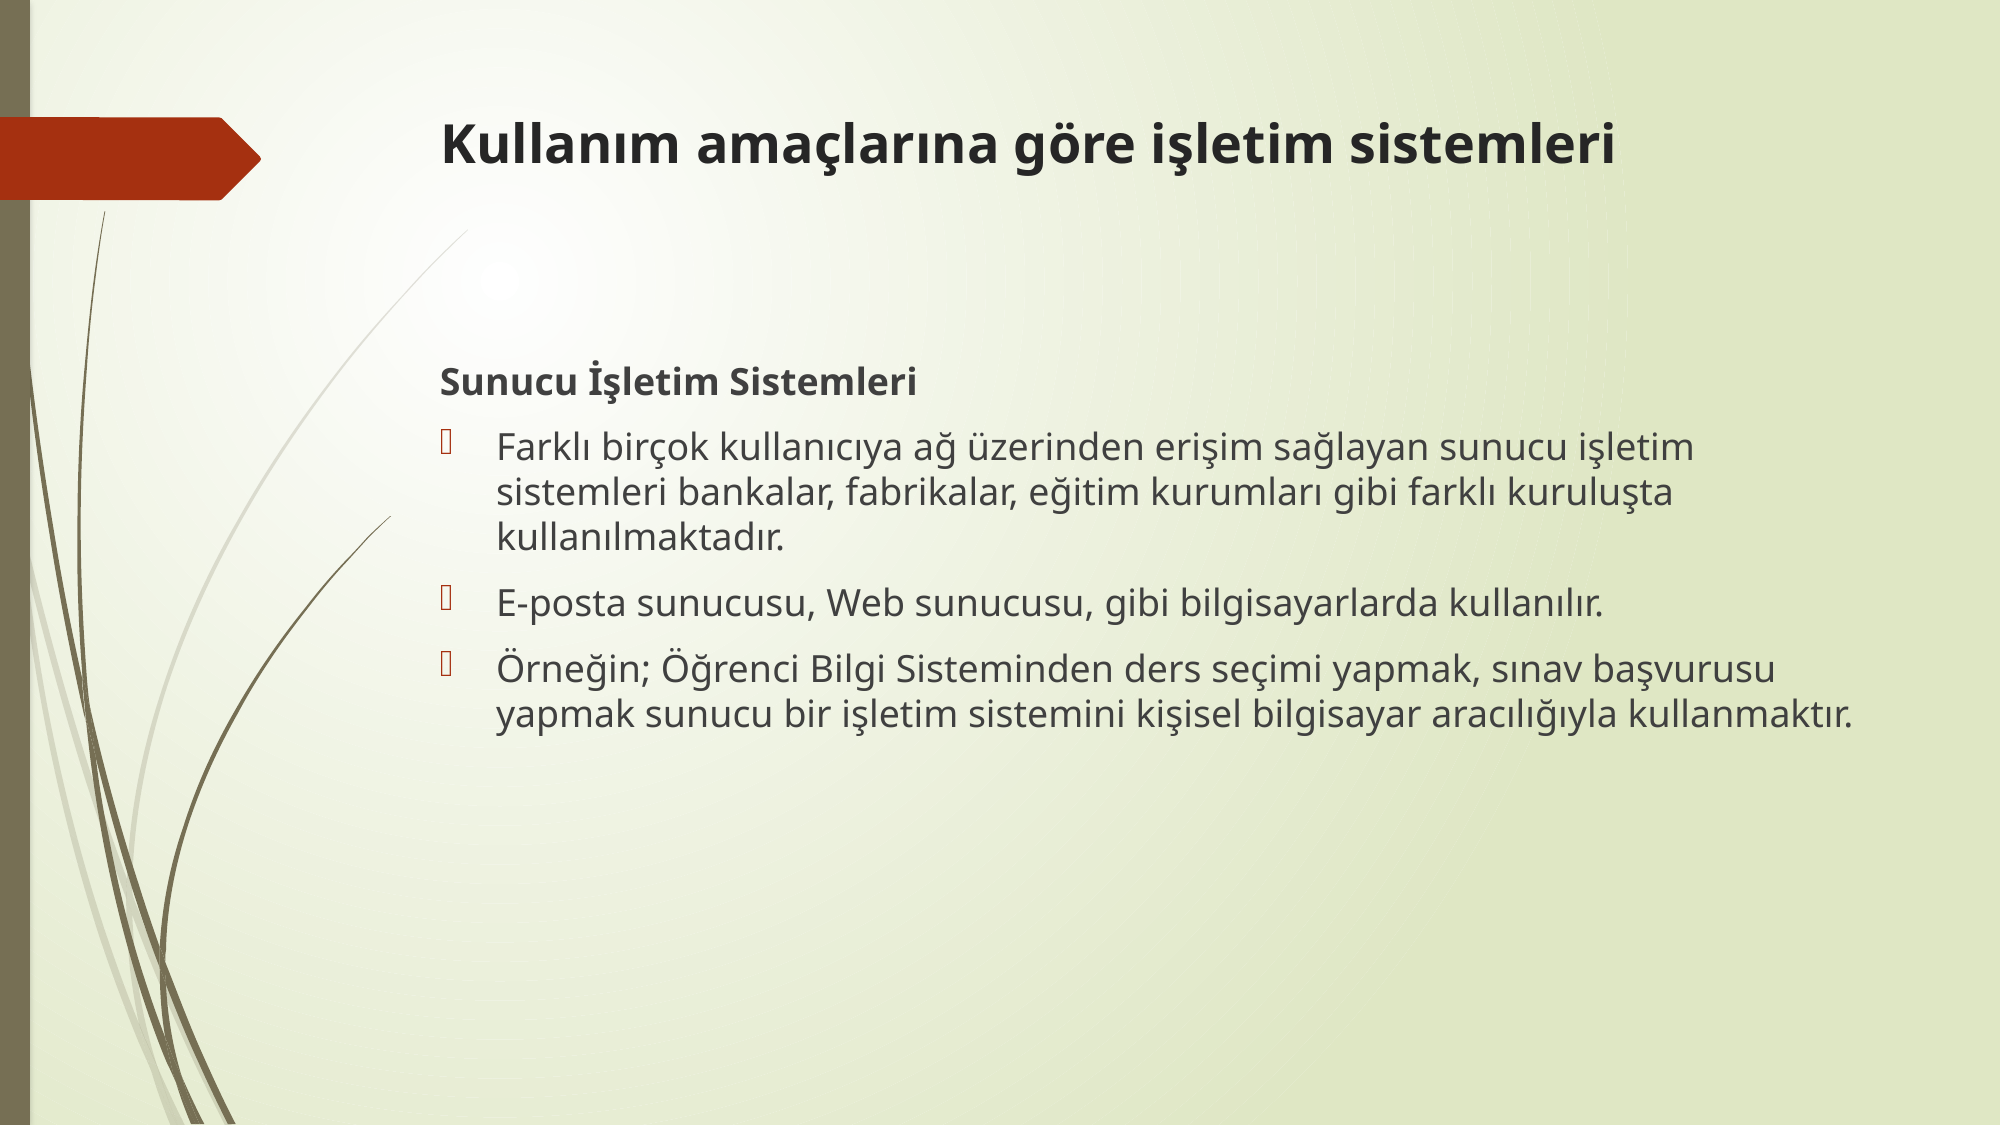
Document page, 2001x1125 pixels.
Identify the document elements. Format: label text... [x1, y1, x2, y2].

list Sunucu İşletim Sistemleri Farklı birçok kullanıcıya ağ üzerinden erişim sağlayan sunucu işletim sistemleri bankalar, fabrikalar, eğitim kurumları gibi farklı kuruluşta kullanılmaktadır. E-posta sunucusu, Web sunucusu, gibi bilgisayarlarda kullanılır. Örneğin; Öğrenci Bilgi Sisteminden ders seçimi yapmak, sınav başvurusu yapmak sunucu bir işletim sistemini kişisel bilgisayar aracılığıyla kullanmaktır. [424, 350, 1888, 970]
title Kullanım amaçlarına göre işletim sistemleri [425, 102, 1888, 313]
